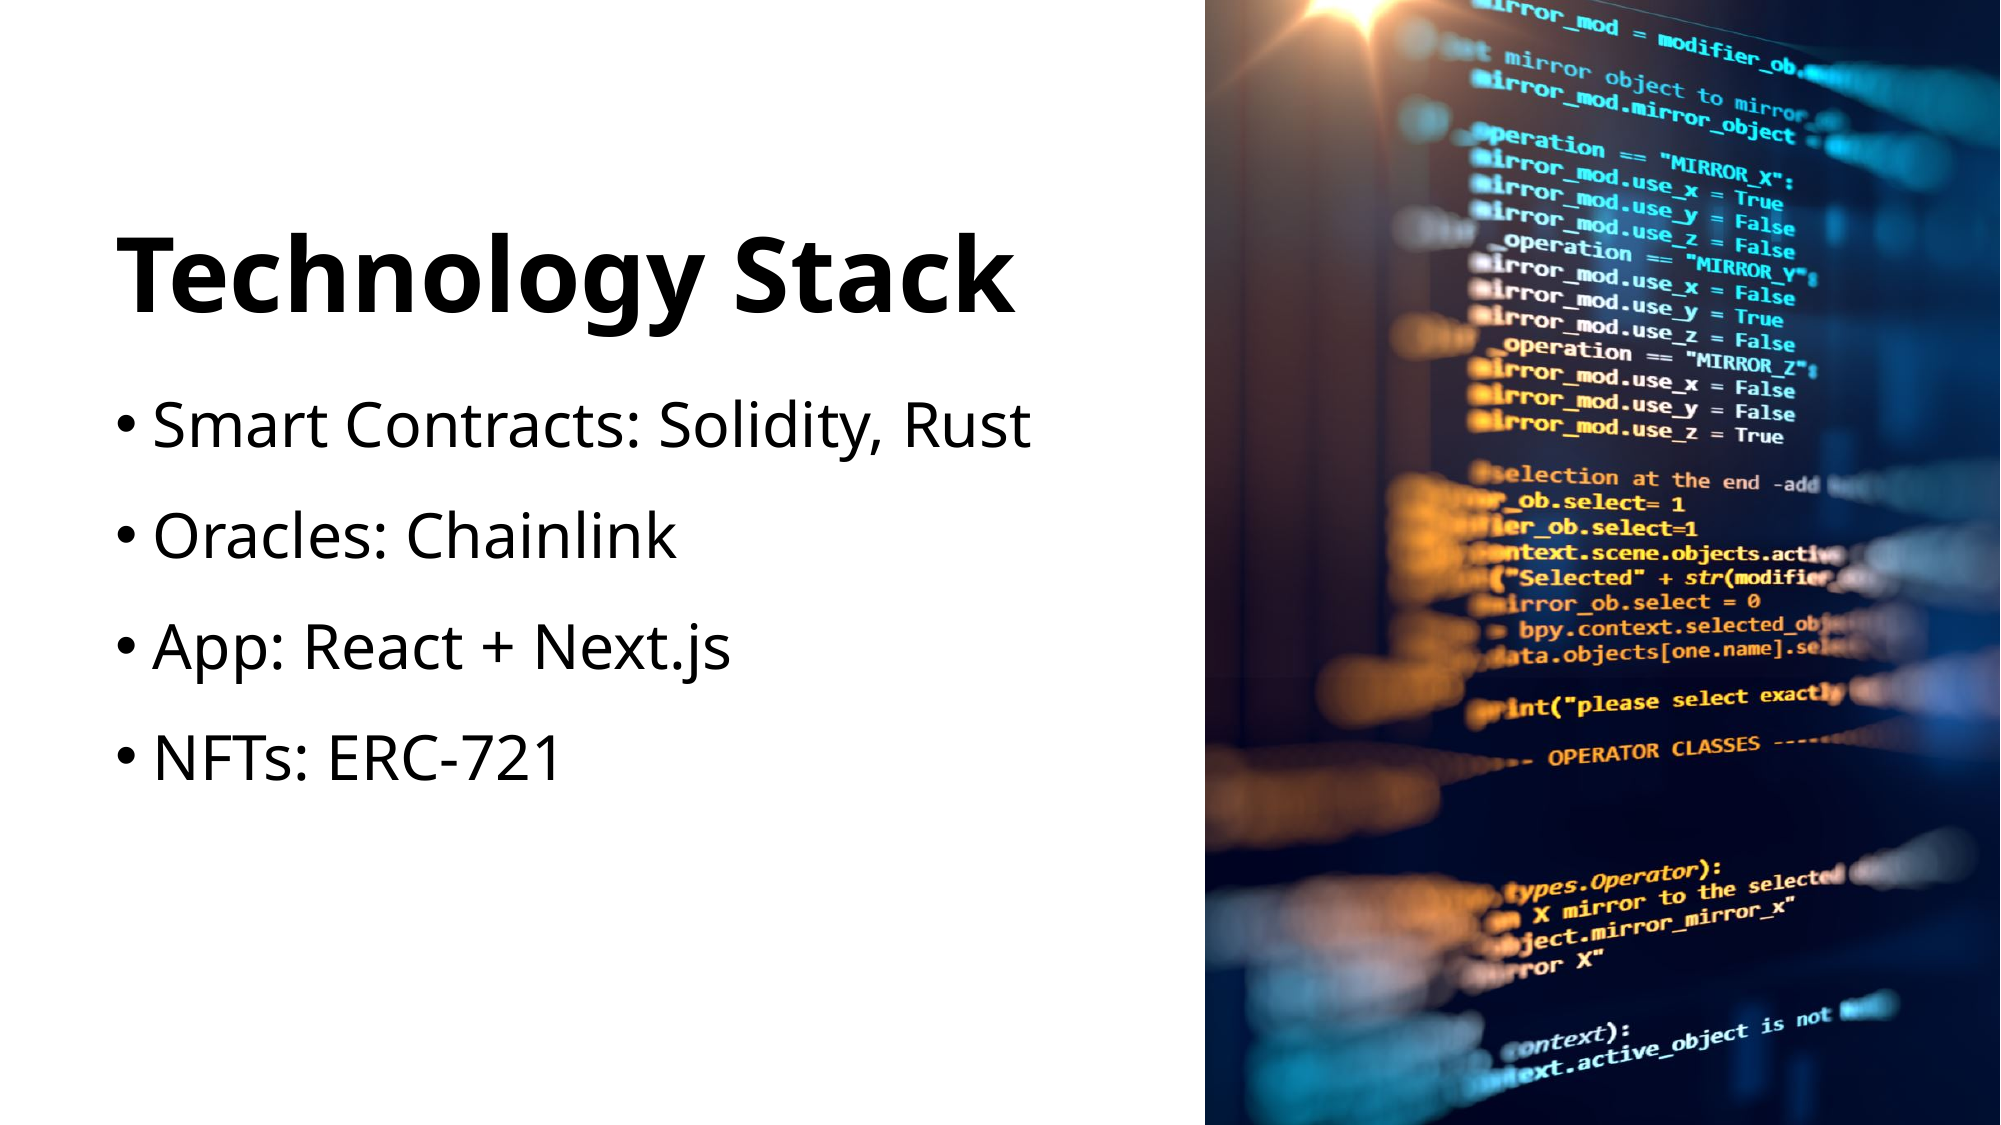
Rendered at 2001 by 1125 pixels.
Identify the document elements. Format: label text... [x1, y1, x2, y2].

picture [1808, 69, 1824, 78]
picture [1204, 0, 2000, 1125]
list Smart Contracts: Solidity, Rust Oracles: Chainlink App: React + Next.js NFTs: ERC-721 [100, 363, 1091, 1035]
text_box [0, 0, 1204, 1125]
title Technology Stack [100, 98, 1091, 343]
